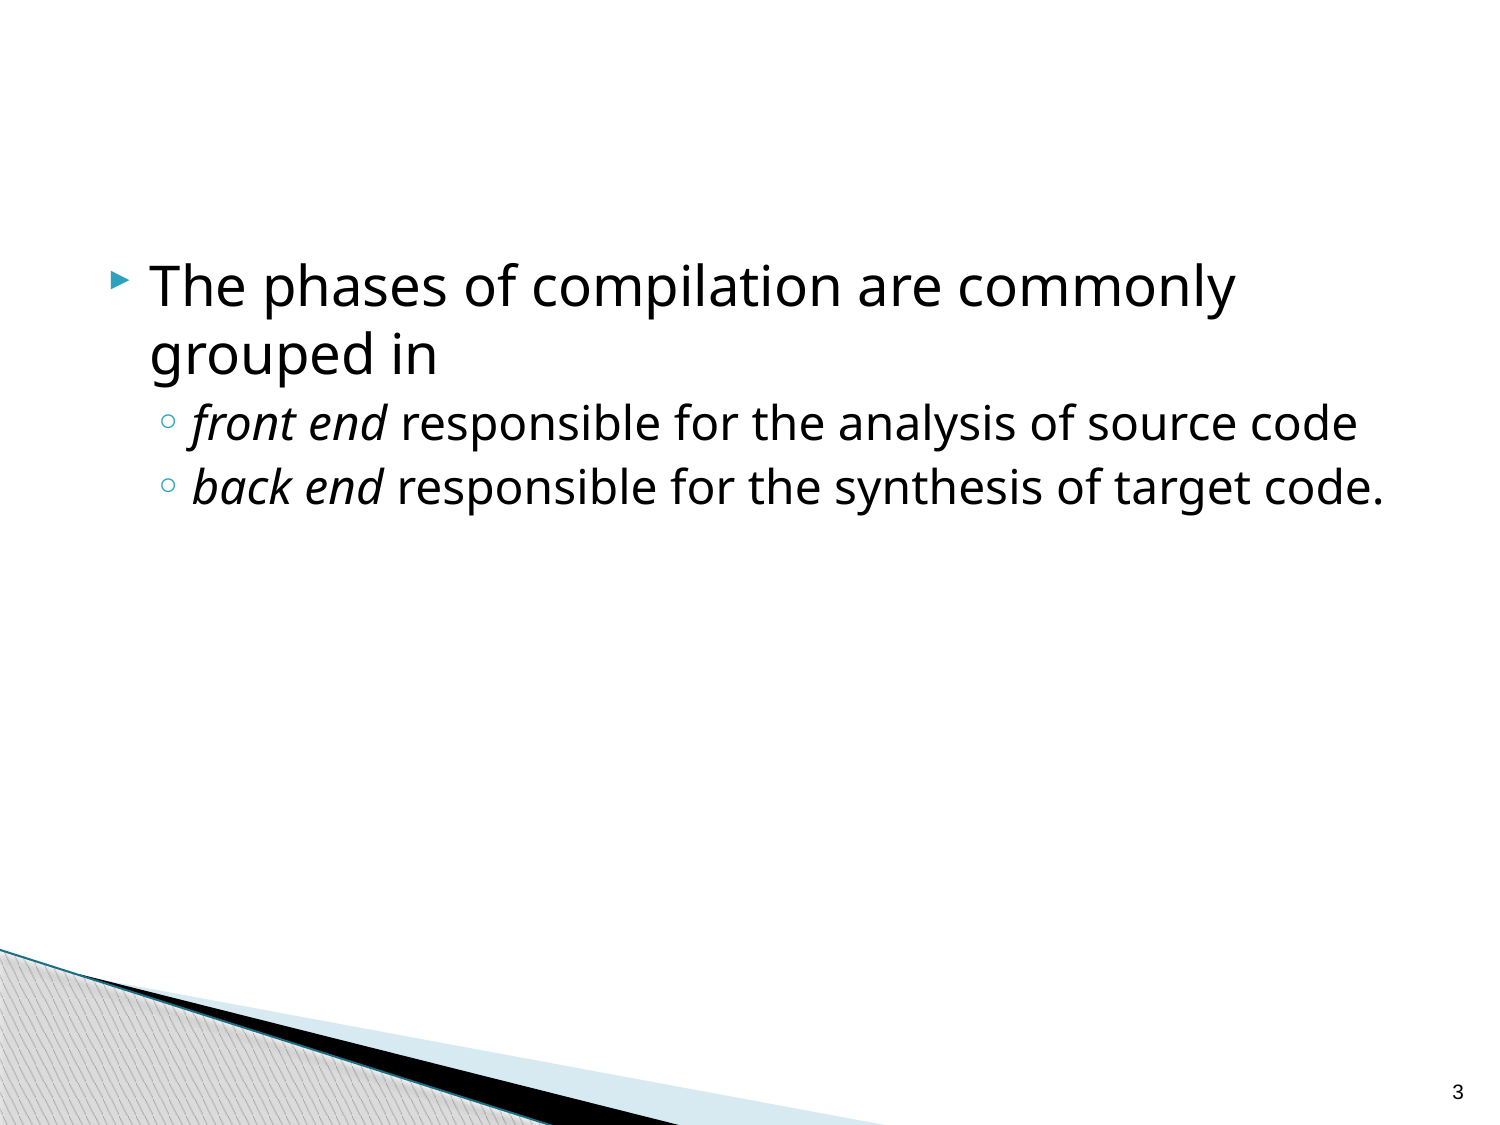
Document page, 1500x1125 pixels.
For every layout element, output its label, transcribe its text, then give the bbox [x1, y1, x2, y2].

list The phases of compilation are commonly grouped in front end responsible for the analysis of source code back end responsible for the synthesis of target code. [75, 243, 1425, 986]
slide_number 3 [1418, 1051, 1479, 1112]
